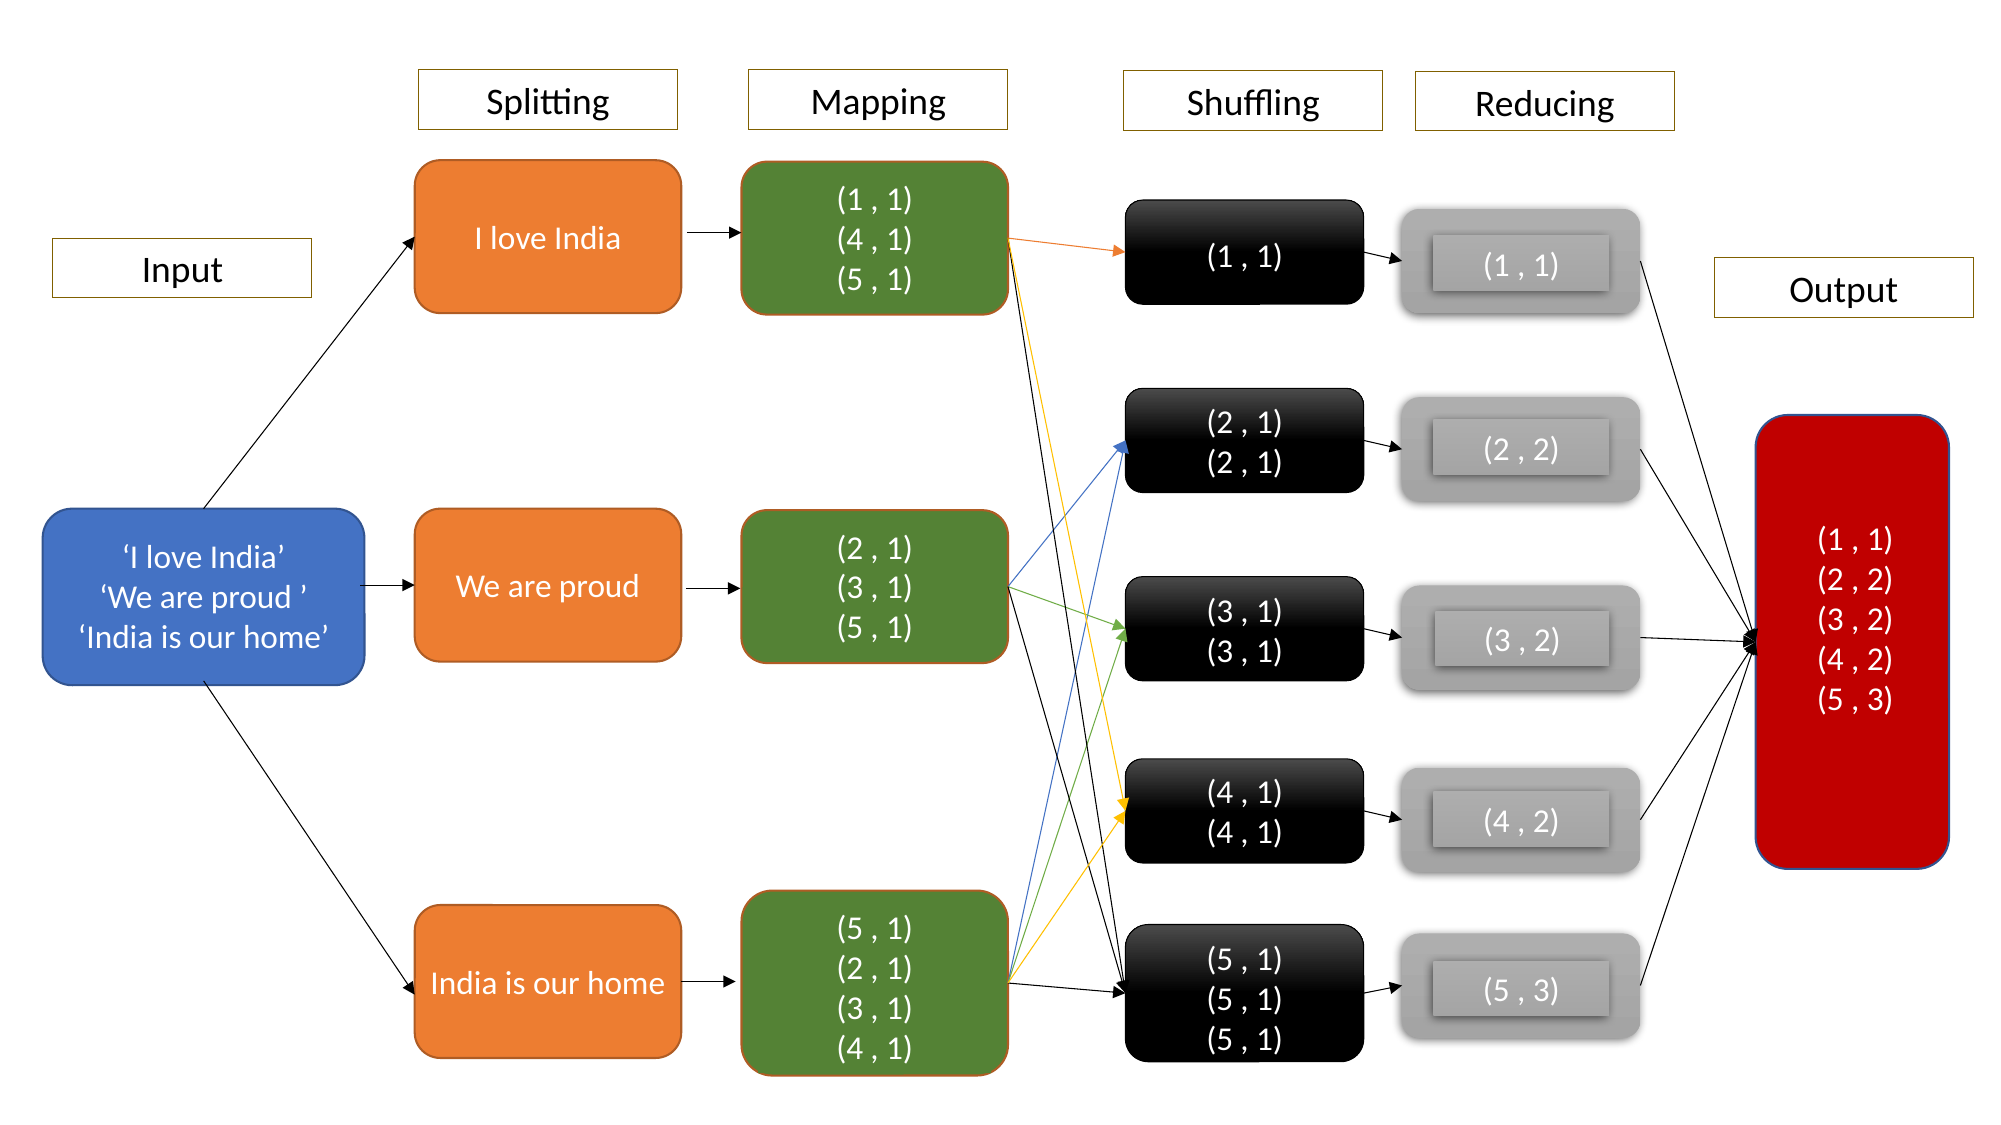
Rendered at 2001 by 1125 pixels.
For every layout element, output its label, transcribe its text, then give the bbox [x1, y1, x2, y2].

text_box Output [1950, 257, 1974, 318]
text_box Splitting [418, 69, 678, 130]
text_box Mapping [748, 69, 1008, 130]
text_box Reducing [1415, 71, 1675, 131]
text_box Shuffling [1123, 70, 1383, 131]
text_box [21, 160, 1950, 1110]
